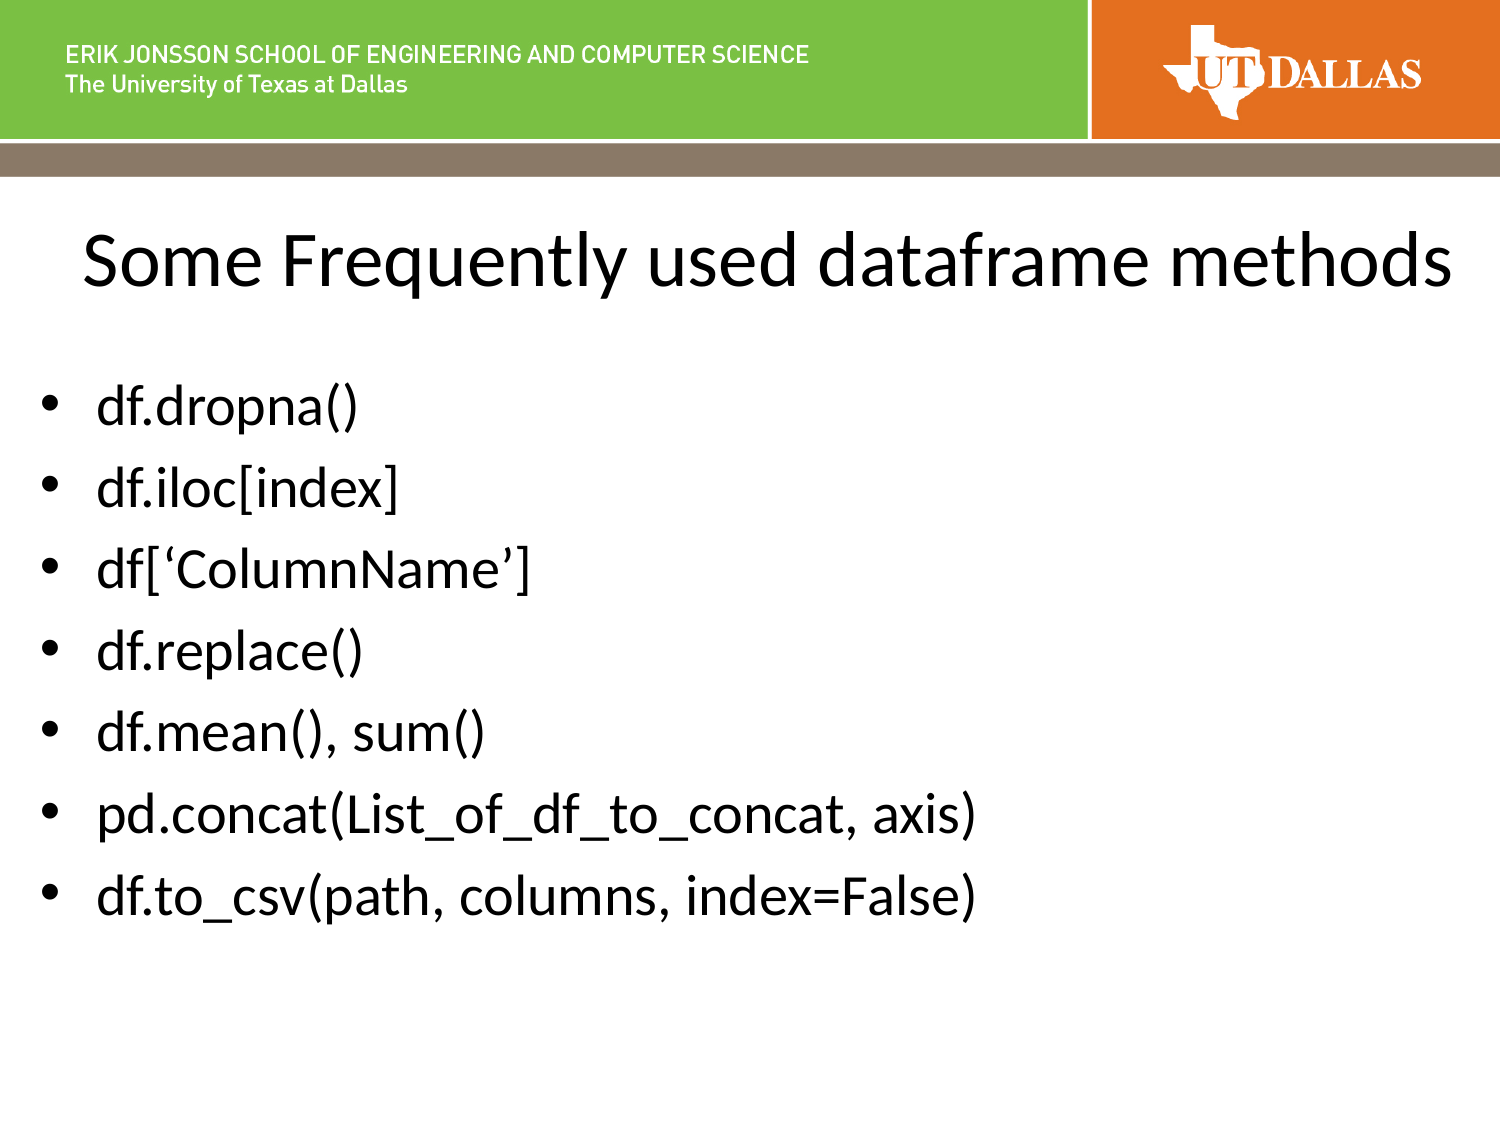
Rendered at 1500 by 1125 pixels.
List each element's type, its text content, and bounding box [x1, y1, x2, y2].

picture [0, 0, 1500, 1125]
title Some Frequently used dataframe methods [37, 195, 1500, 313]
list df.dropna() df.iloc[index] df[‘ColumnName’] df.replace() df.mean(), sum() pd.concat(List_of_df_to_concat, axis) df.to_csv(path, columns, index=False) [24, 359, 1475, 1043]
